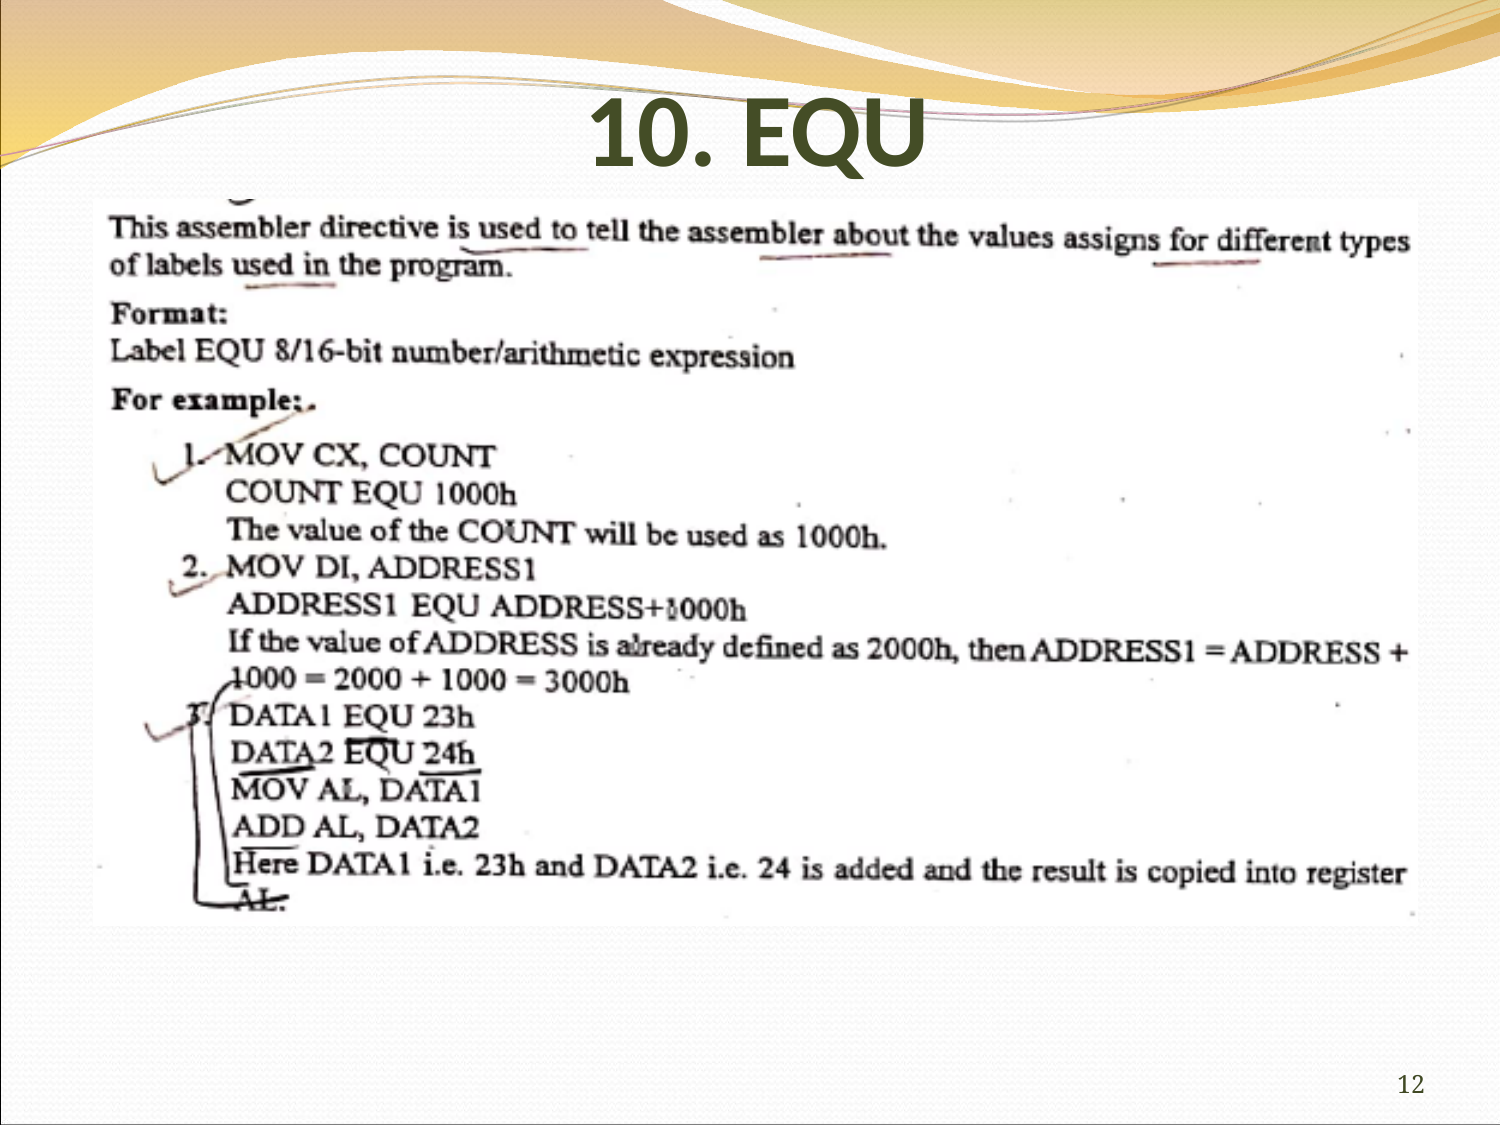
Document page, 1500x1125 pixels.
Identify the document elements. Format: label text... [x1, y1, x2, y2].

slide_number 12 [1299, 1042, 1425, 1103]
title 10. EQU [82, 45, 1432, 188]
picture [0, 0, 1500, 1125]
